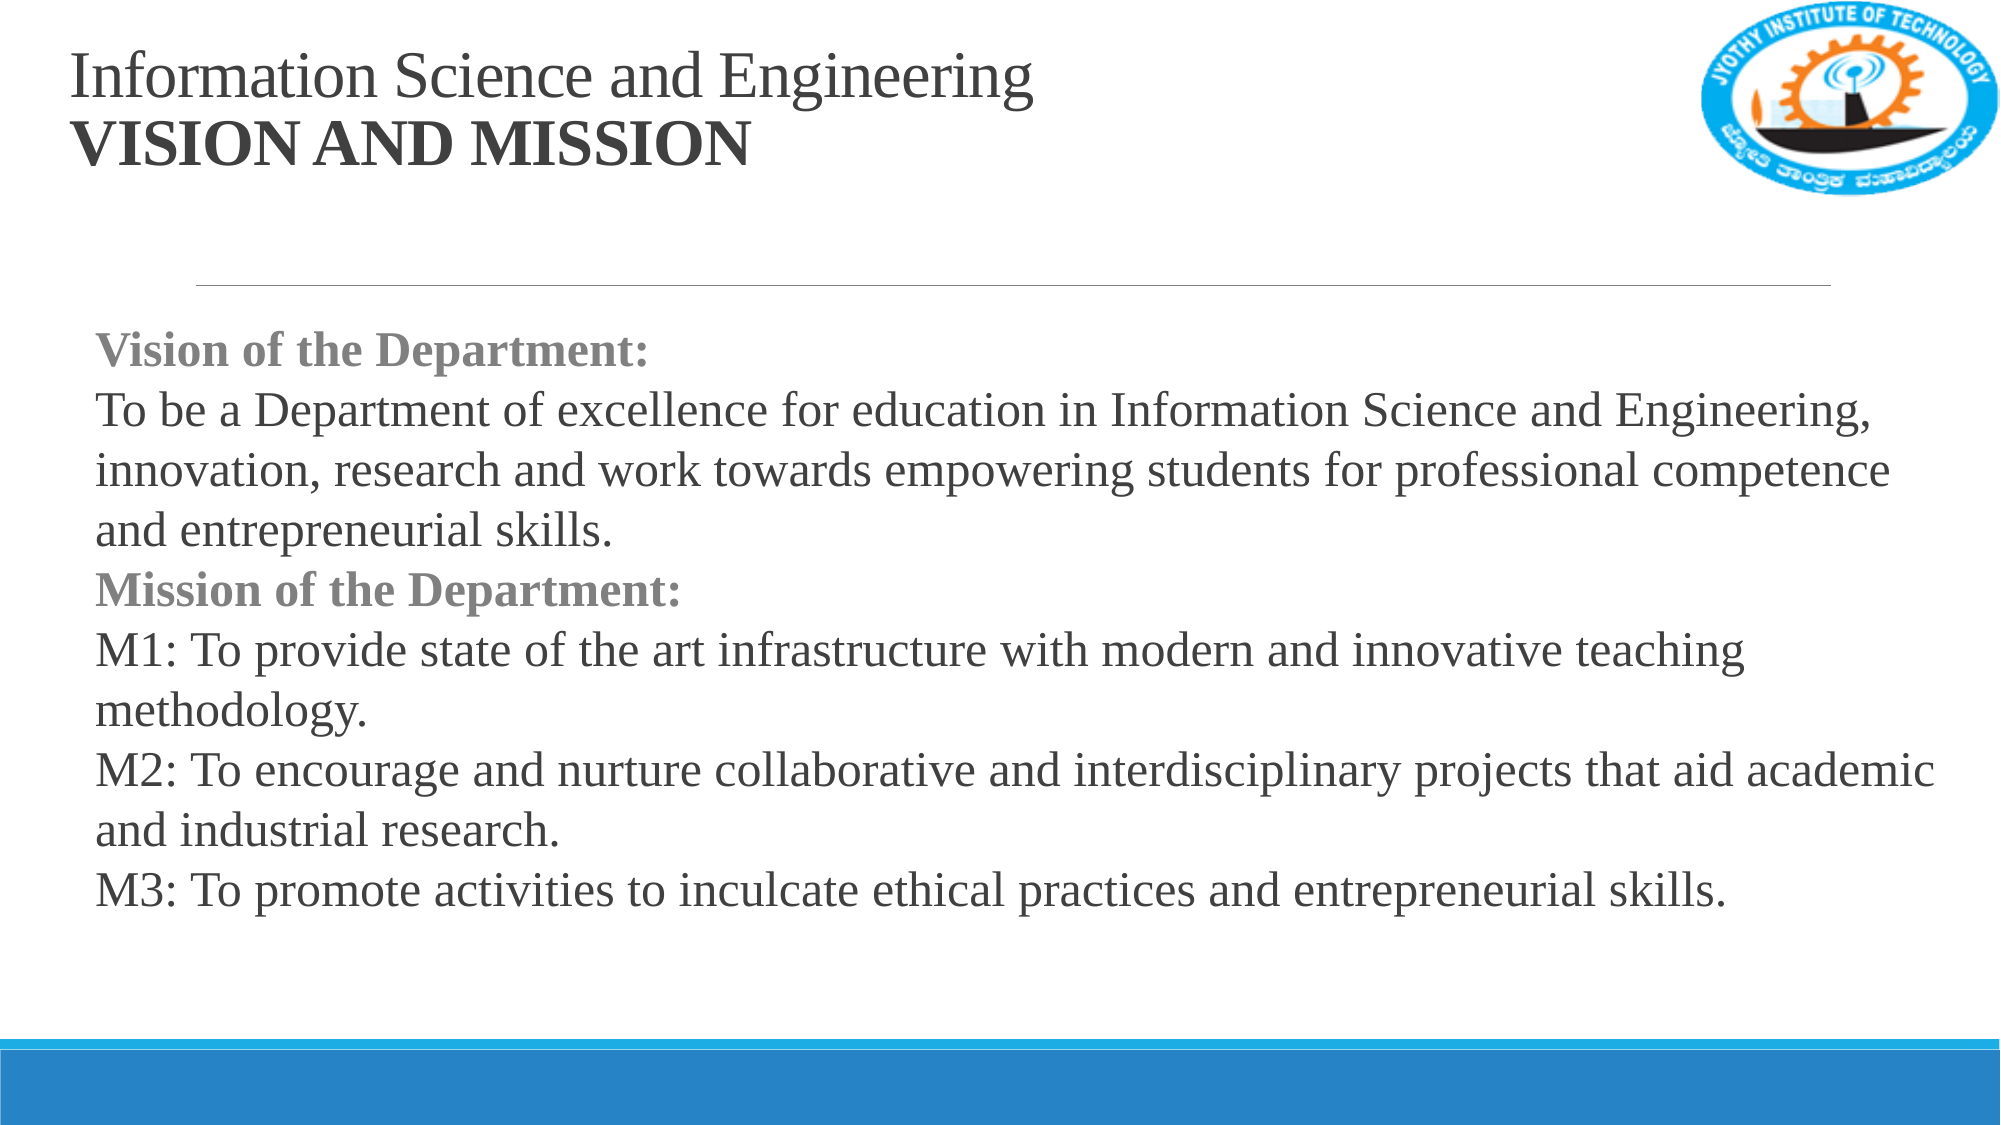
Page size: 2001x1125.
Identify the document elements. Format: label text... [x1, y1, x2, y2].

picture [1699, 0, 2000, 198]
title Information Science and Engineering VISION AND MISSION [55, 28, 1915, 258]
list Vision of the Department: To be a Department of excellence for education in Information Science and Engineering, innovation, research and work towards empowering students for professional competence and entrepreneurial skills. Mission of the Department: M1: To provide state of the art infrastructure with modern and innovative teaching methodology. M2: To encourage and nurture collaborative and interdisciplinary projects that aid academic and industrial research. M3: To promote activities to inculcate ethical practices and entrepreneurial skills. [55, 301, 1970, 1027]
